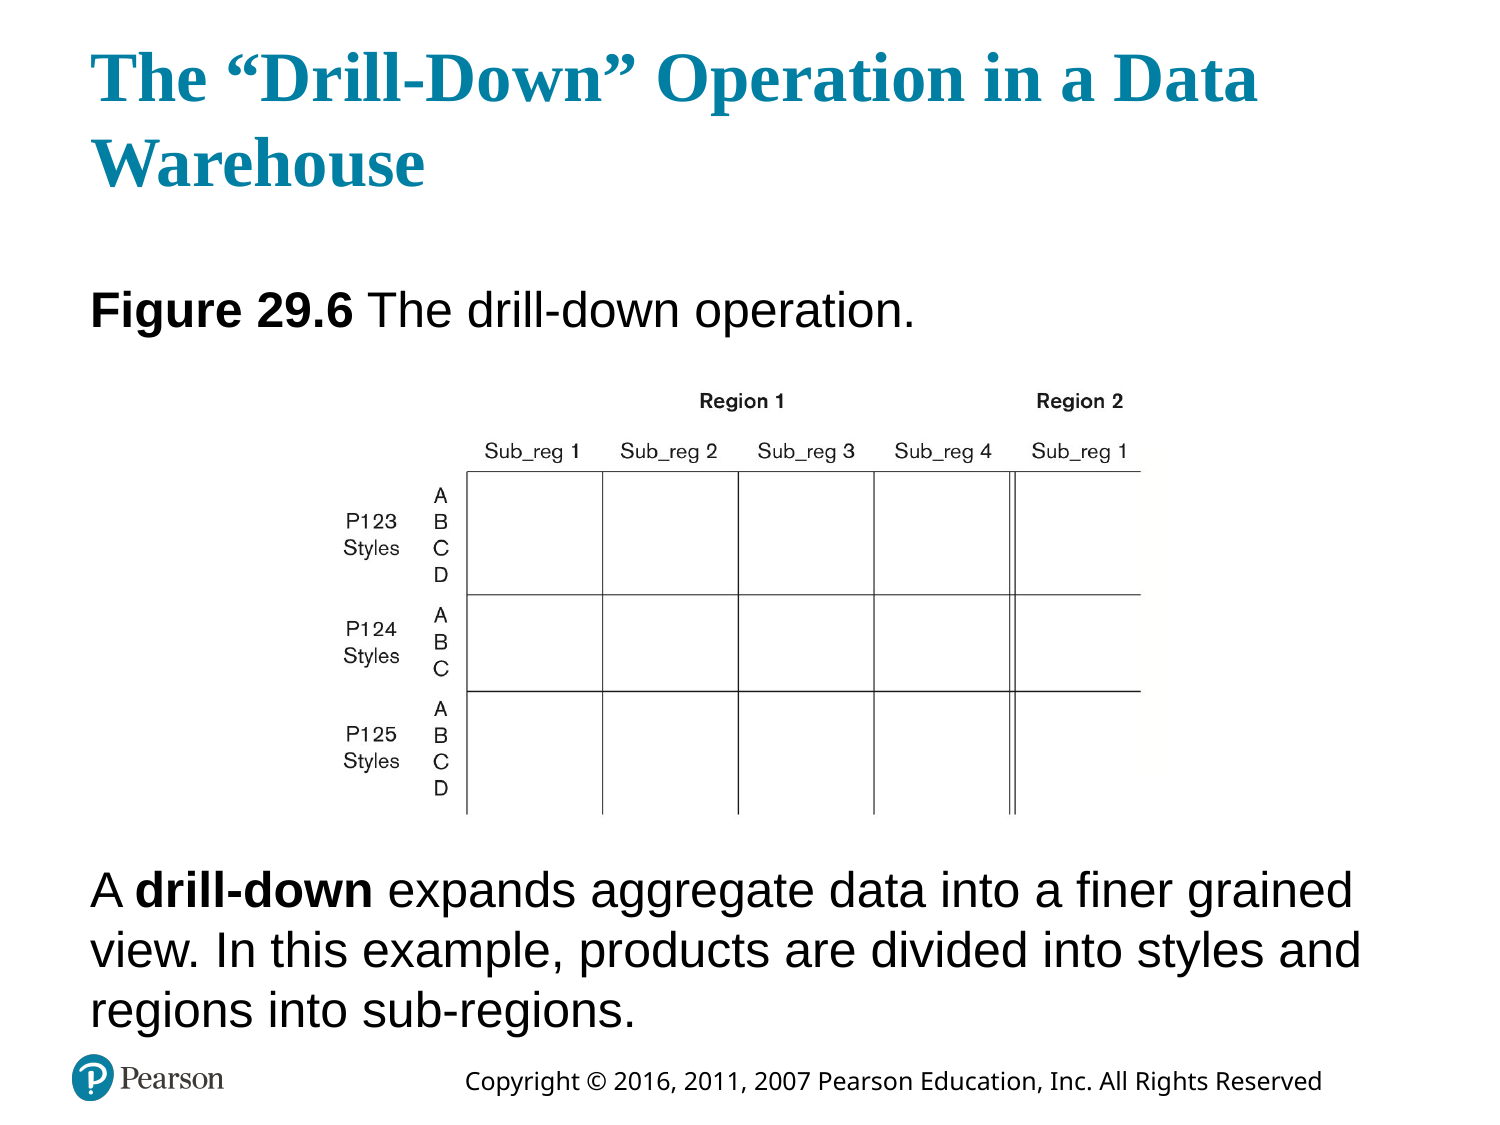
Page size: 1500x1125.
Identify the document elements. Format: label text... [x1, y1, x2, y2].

picture [72, 1054, 88, 1070]
title The “Drill-Down” Operation in a Data Warehouse [75, 35, 1425, 216]
picture [332, 373, 1168, 829]
list A drill-down expands aggregate data into a finer grained view. In this example, products are divided into styles and regions into sub-regions. [75, 842, 1425, 1033]
list Figure 29.6 The drill-down operation. [75, 262, 1425, 346]
picture [72, 1087, 83, 1101]
picture [80, 1063, 106, 1088]
picture [98, 1054, 224, 1101]
